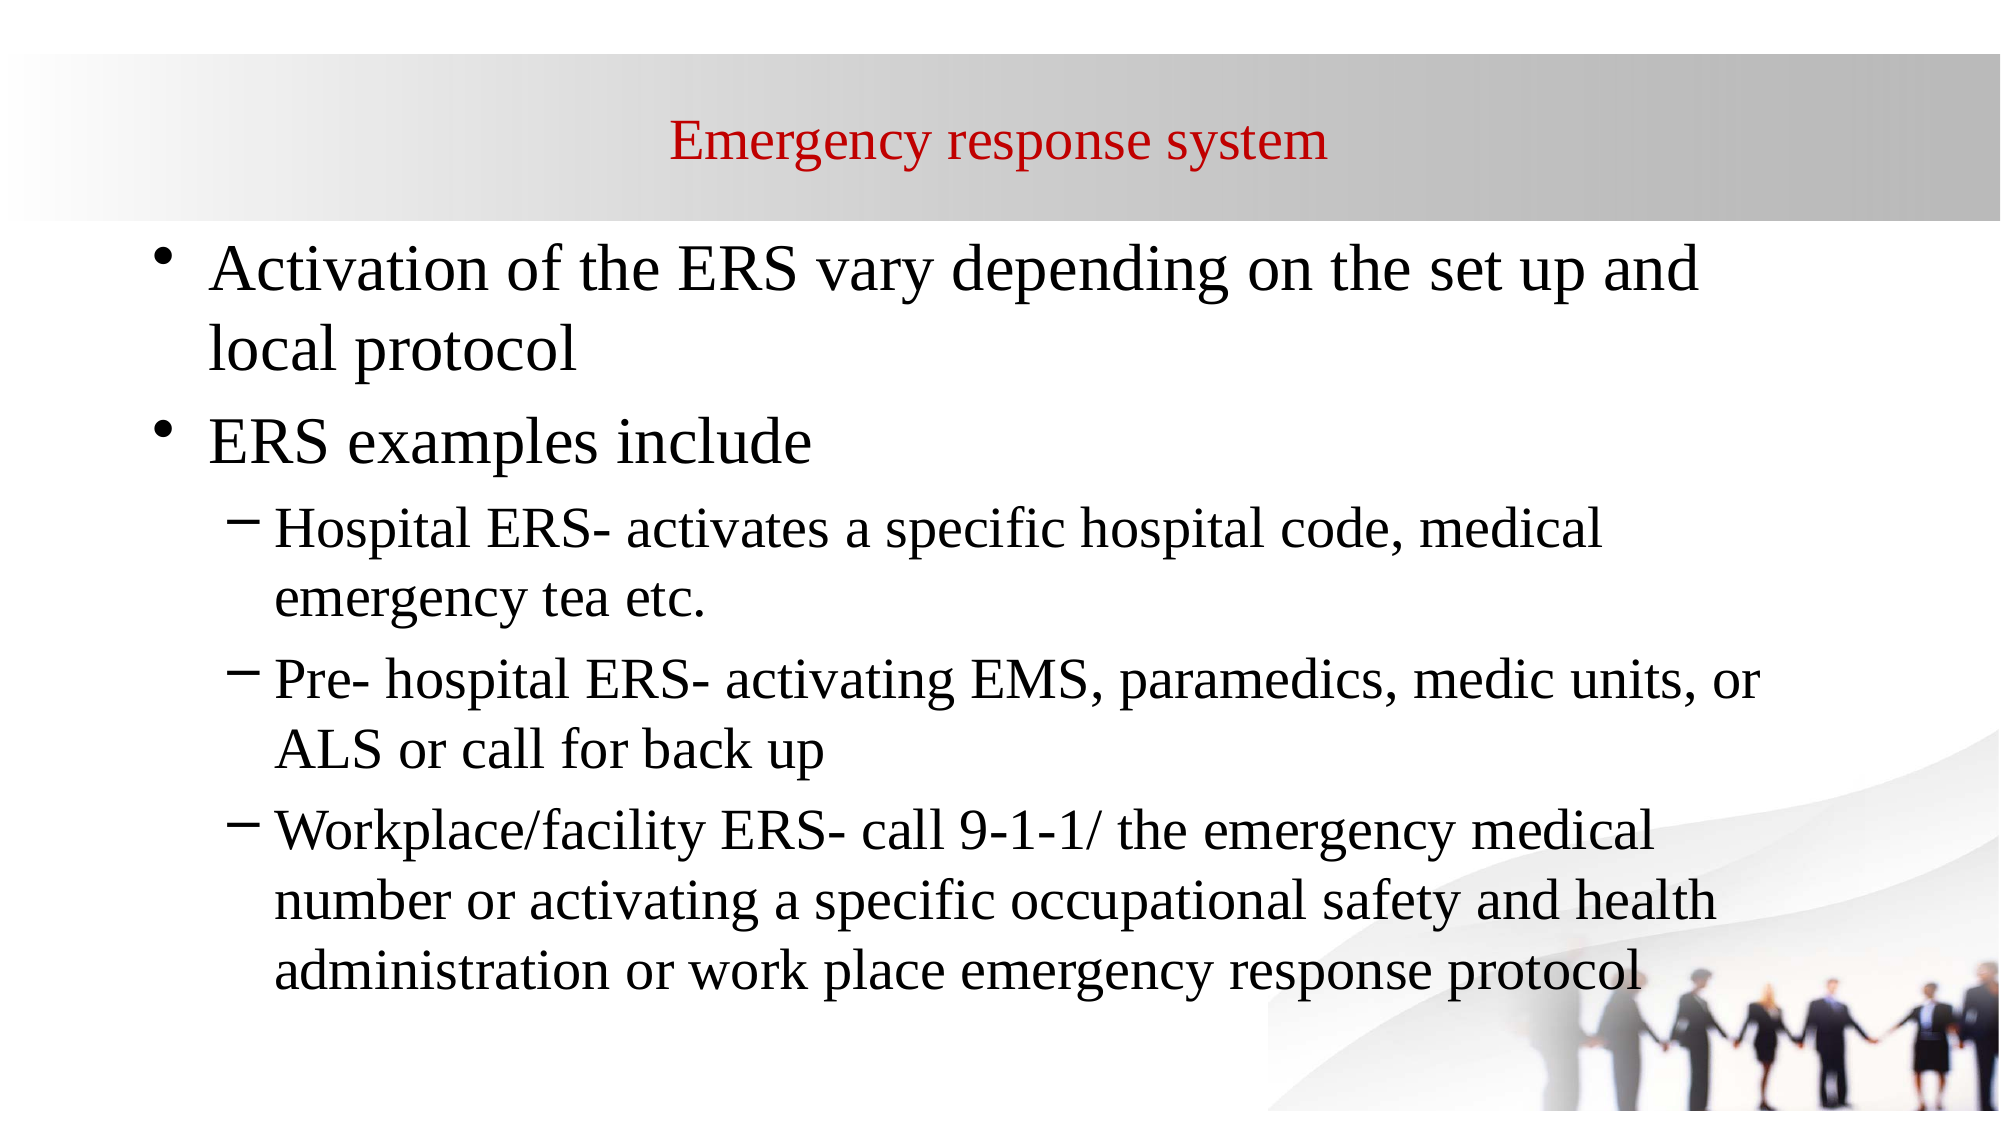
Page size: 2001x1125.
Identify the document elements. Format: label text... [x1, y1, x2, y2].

picture [1268, 728, 1999, 1111]
list Activation of the ERS vary depending on the set up and local protocol ERS examples include Hospital ERS- activates a specific hospital code, medical emergency tea etc. Pre- hospital ERS- activating EMS, paramedics, medic units, or ALS or call for back up Workplace/facility ERS- call 9-1-1/ the emergency medical number or activating a specific occupational safety and health administration or work place emergency response protocol [137, 215, 1863, 1014]
title Emergency response system [136, 81, 1862, 300]
